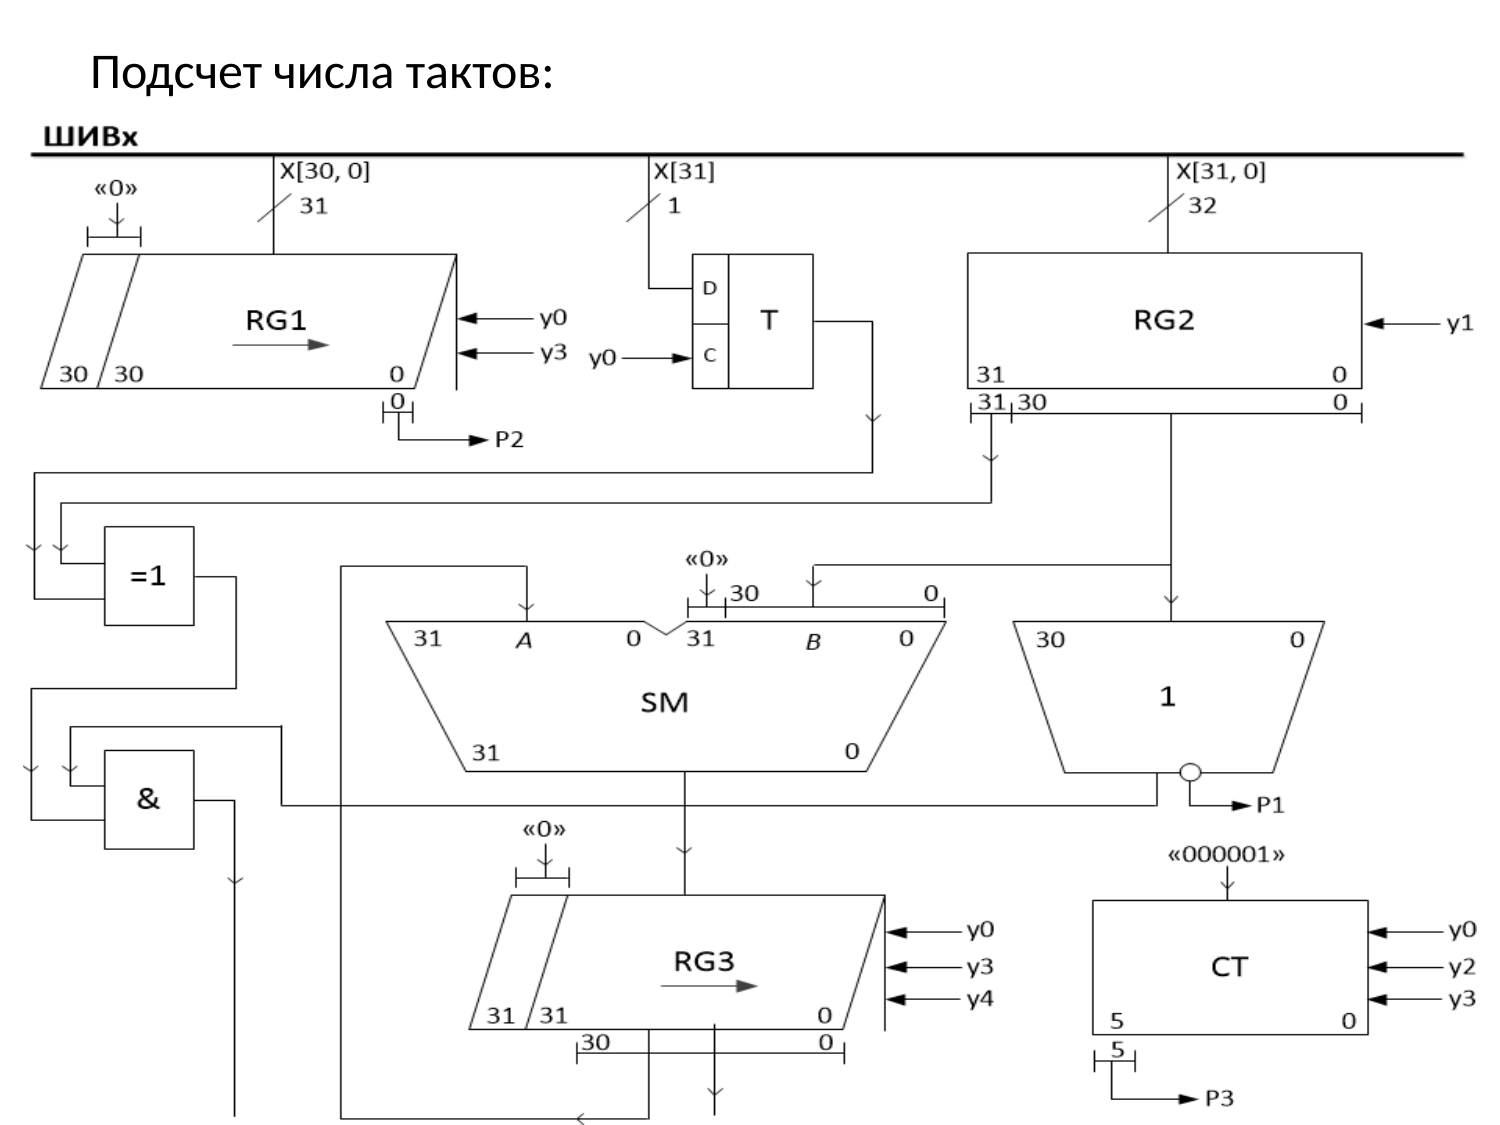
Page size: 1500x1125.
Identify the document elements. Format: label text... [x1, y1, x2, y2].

list Подсчет числа тактов: [75, 30, 1500, 823]
picture [23, 113, 1477, 1125]
